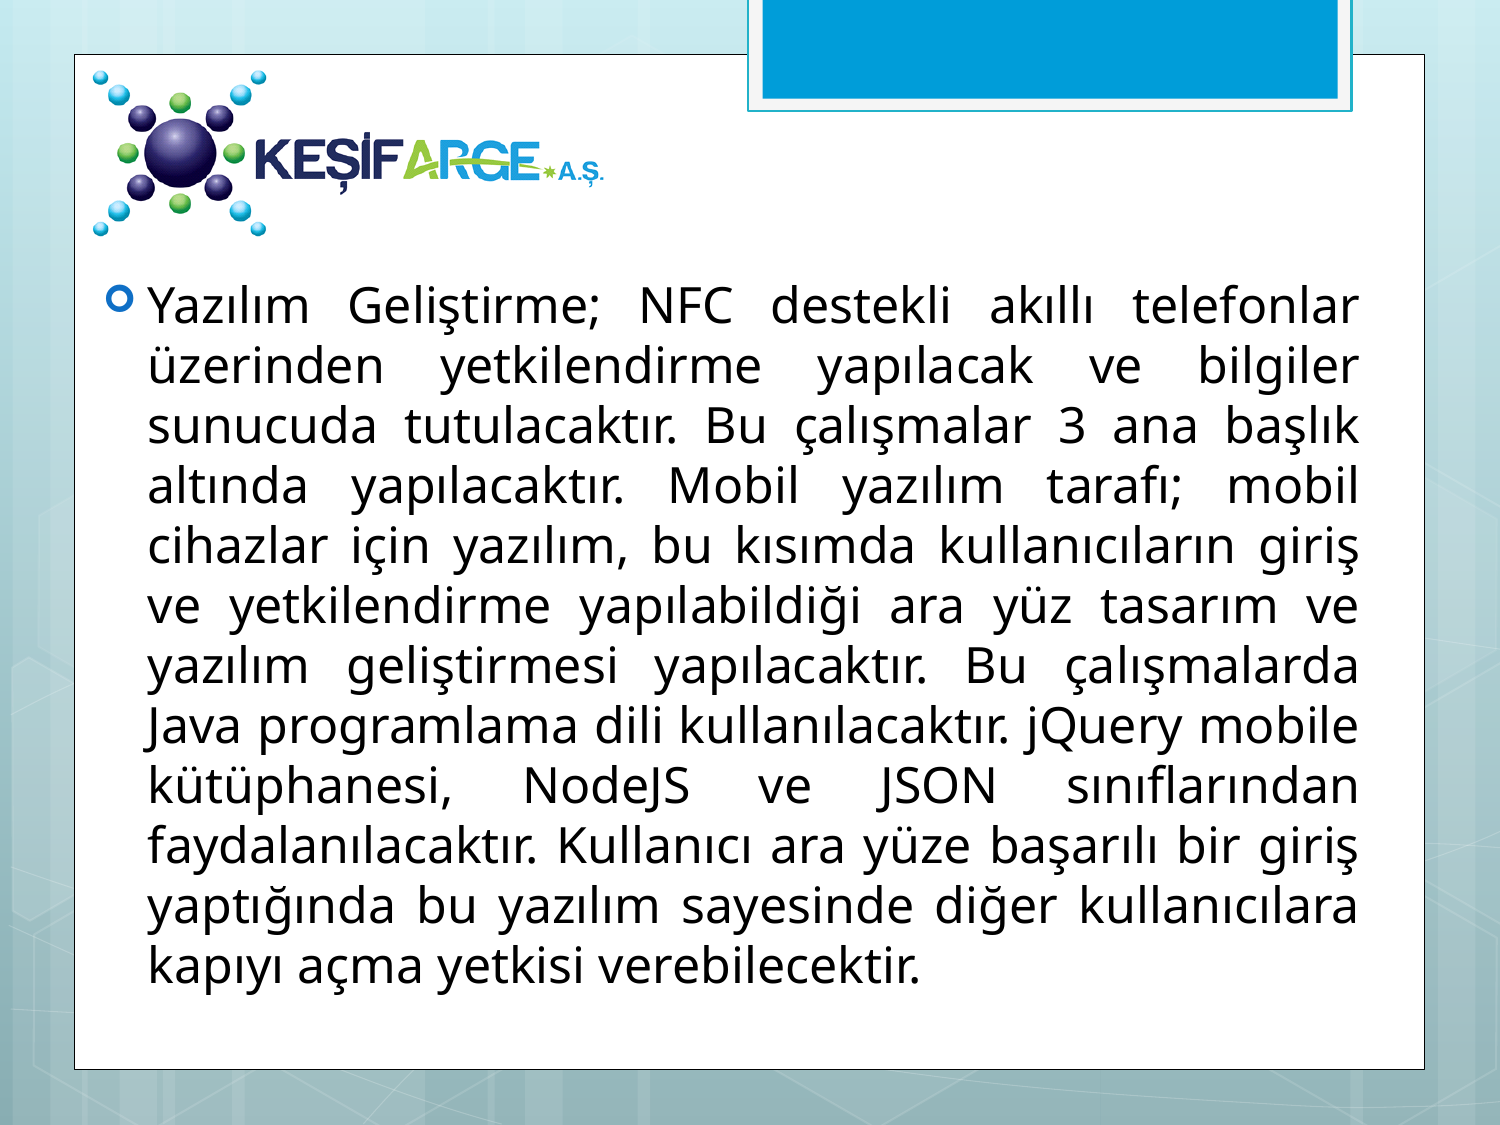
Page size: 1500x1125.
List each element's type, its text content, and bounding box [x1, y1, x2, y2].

picture [76, 57, 609, 243]
list Yazılım Geliştirme; NFC destekli akıllı telefonlar üzerinden yetkilendirme yapılacak ve bilgiler sunucuda tutulacaktır. Bu çalışmalar 3 ana başlık altında yapılacaktır. Mobil yazılım tarafı; mobil cihazlar için yazılım, bu kısımda kullanıcıların giriş ve yetkilendirme yapılabildiği ara yüz tasarım ve yazılım geliştirmesi yapılacaktır. Bu çalışmalarda Java programlama dili kullanılacaktır. jQuery mobile kütüphanesi, NodeJS ve JSON sınıflarından faydalanılacaktır. Kullanıcı ara yüze başarılı bir giriş yaptığında bu yazılım sayesinde diğer kullanıcılara kapıyı açma yetkisi verebilecektir. [76, 196, 1376, 1047]
